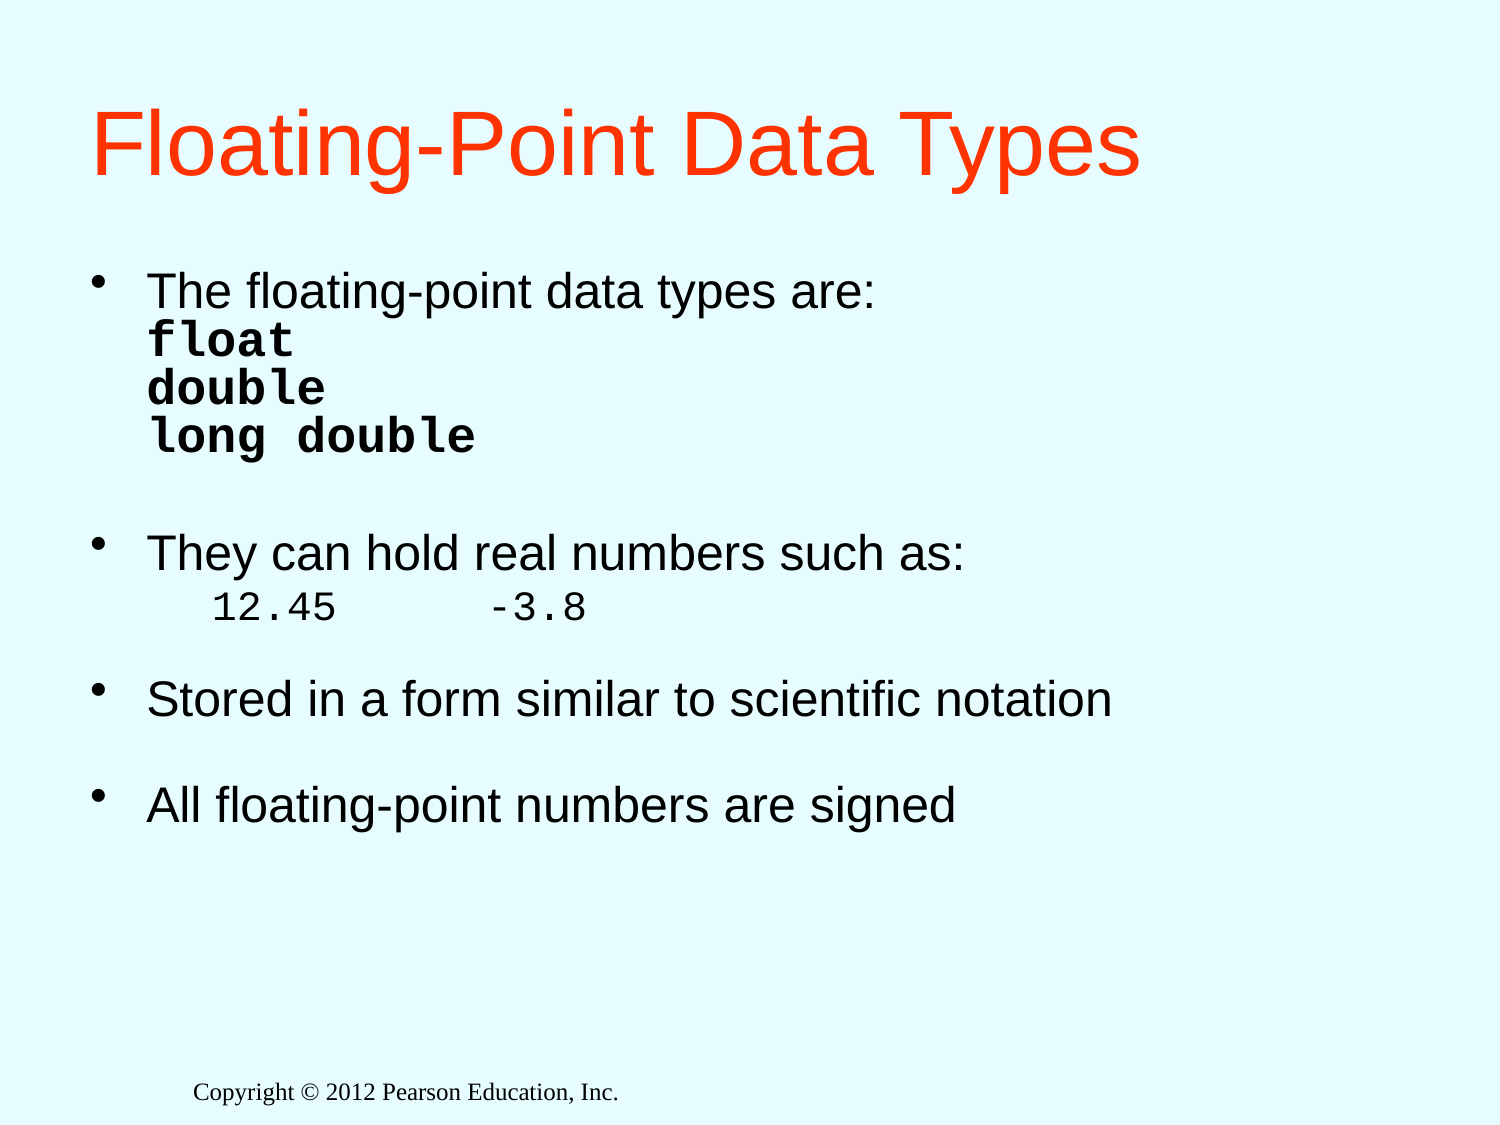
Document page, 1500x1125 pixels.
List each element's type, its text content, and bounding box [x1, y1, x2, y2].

list The floating-point data types are: float double long double They can hold real numbers such as: 12.45 -3.8 Stored in a form similar to scientific notation All floating-point numbers are signed [75, 262, 1425, 1005]
title Floating-Point Data Types [75, 45, 1425, 233]
